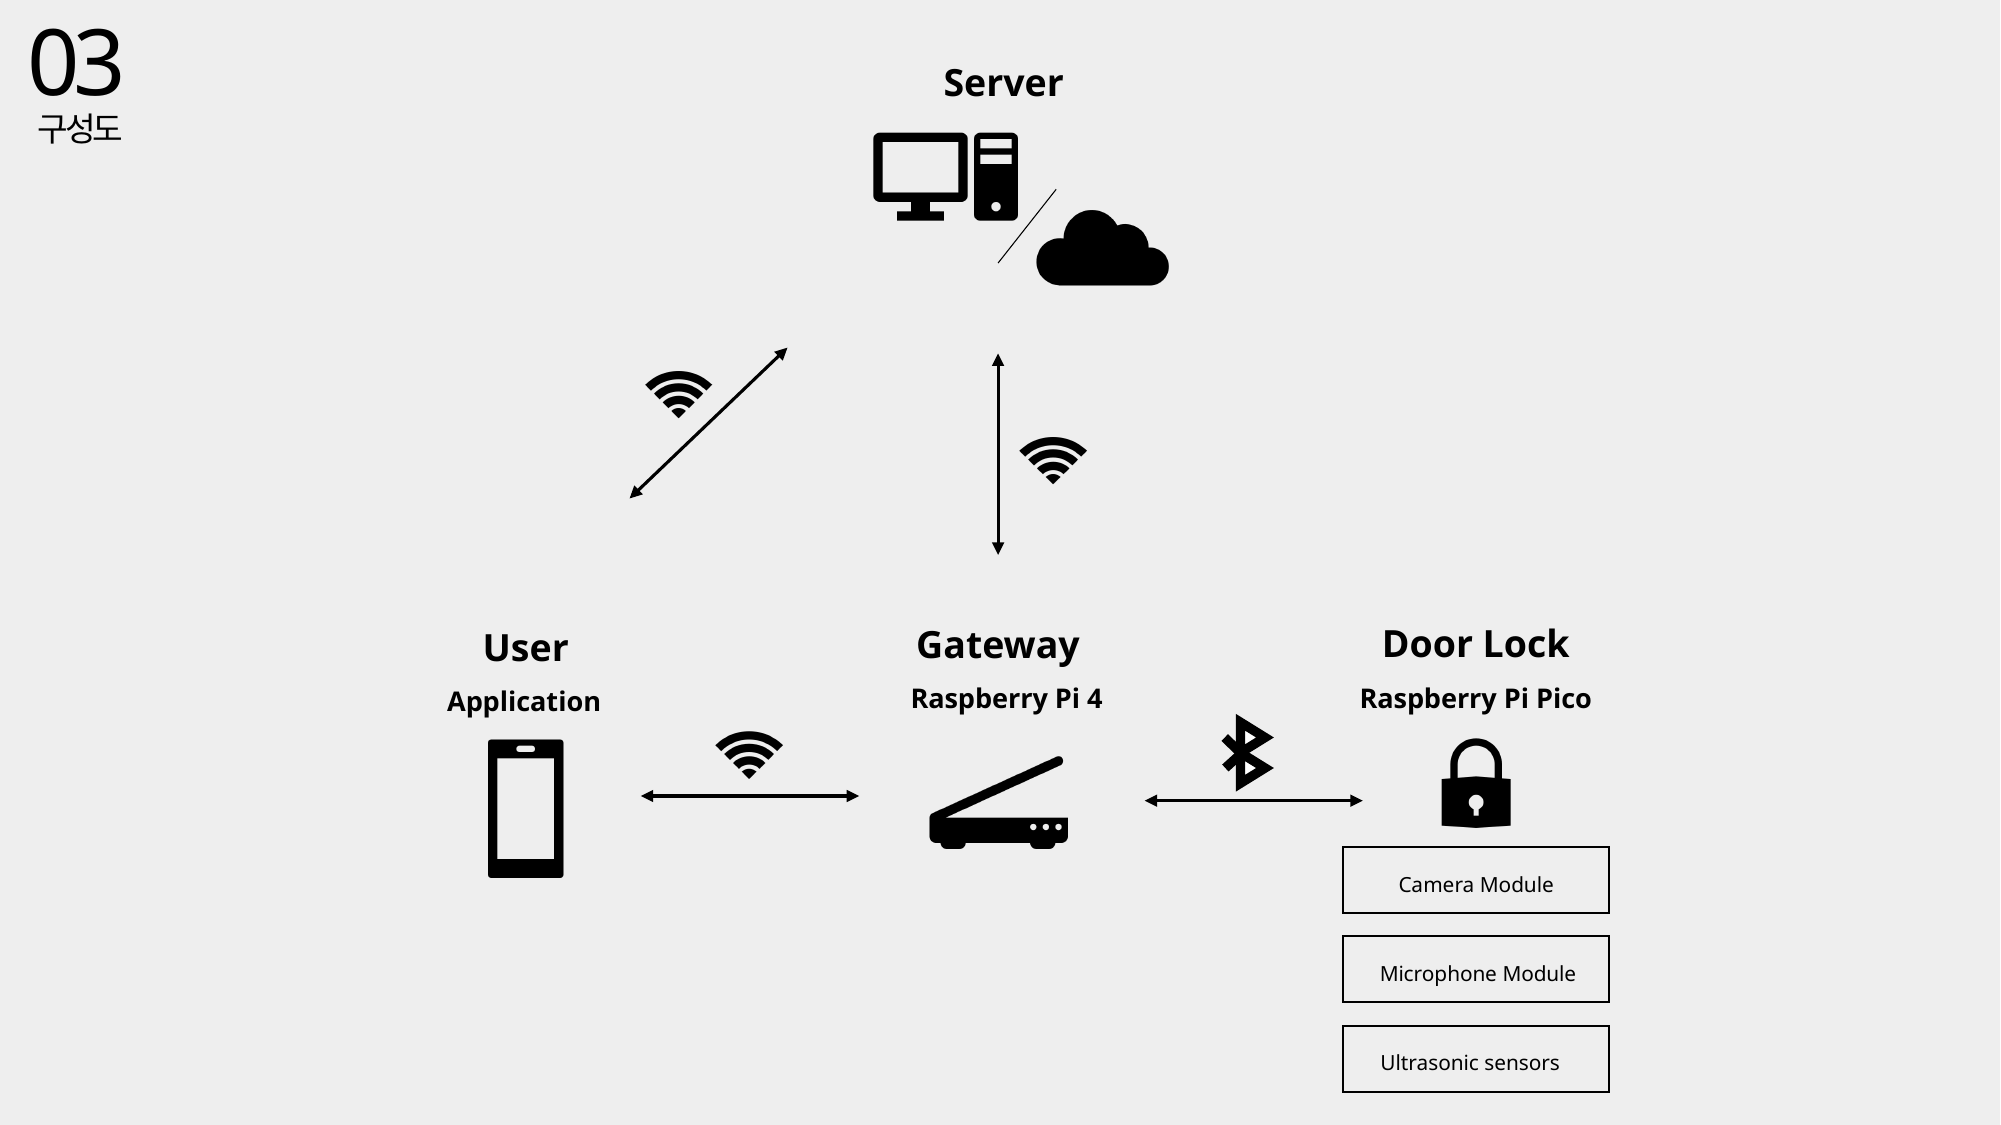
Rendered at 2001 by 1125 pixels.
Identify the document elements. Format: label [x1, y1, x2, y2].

text_box [390, 51, 1610, 1093]
text_box [0, 0, 323, 150]
